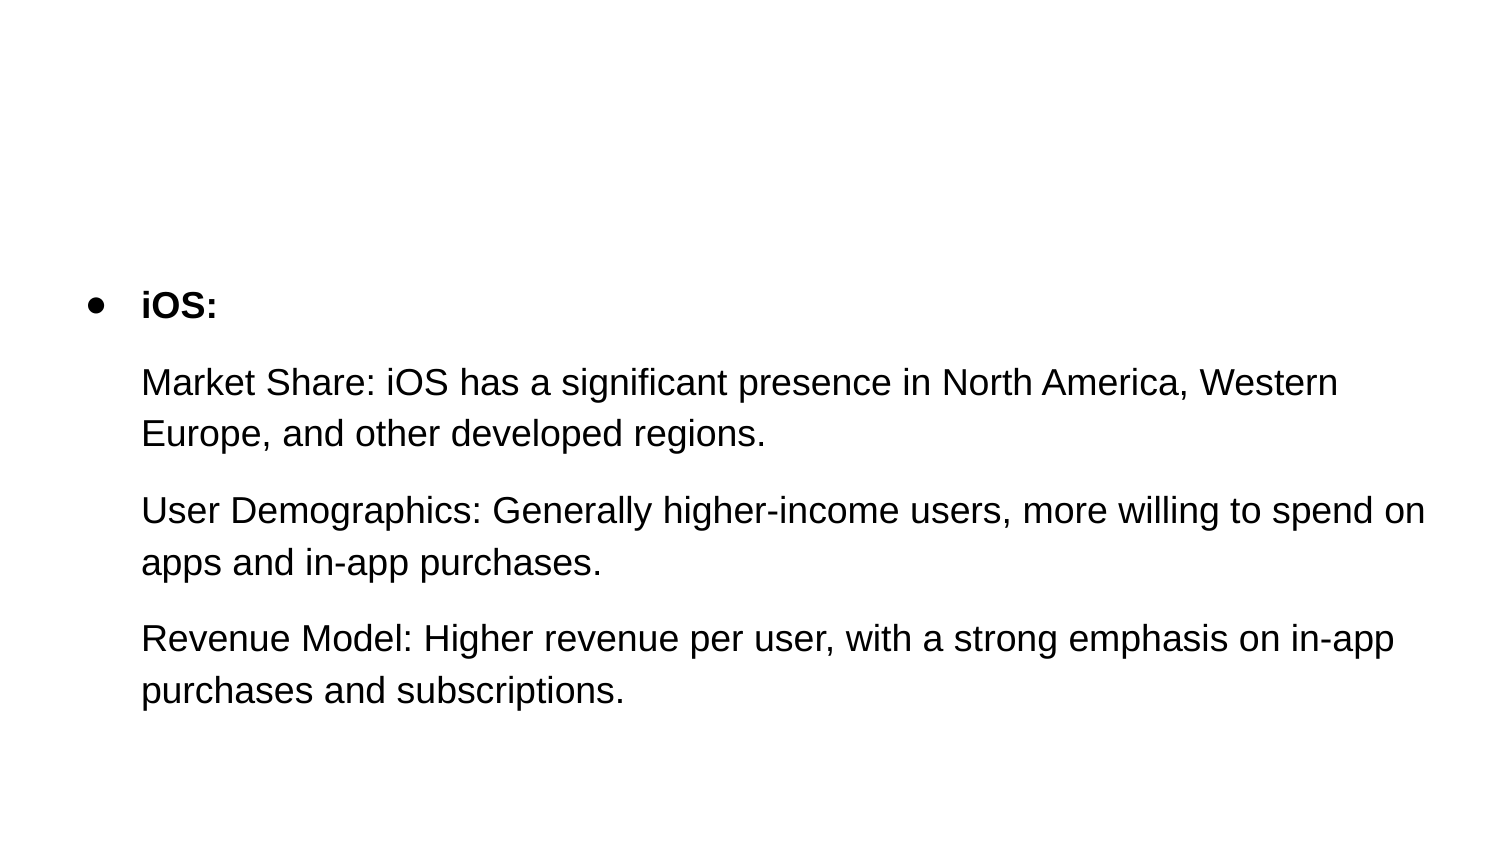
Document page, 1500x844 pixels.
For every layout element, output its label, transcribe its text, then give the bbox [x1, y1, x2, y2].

list iOS: Market Share: iOS has a significant presence in North America, Western Europe, and other developed regions. User Demographics: Generally higher-income users, more willing to spend on apps and in-app purchases. Revenue Model: Higher revenue per user, with a strong emphasis on in-app purchases and subscriptions. [51, 189, 1449, 750]
